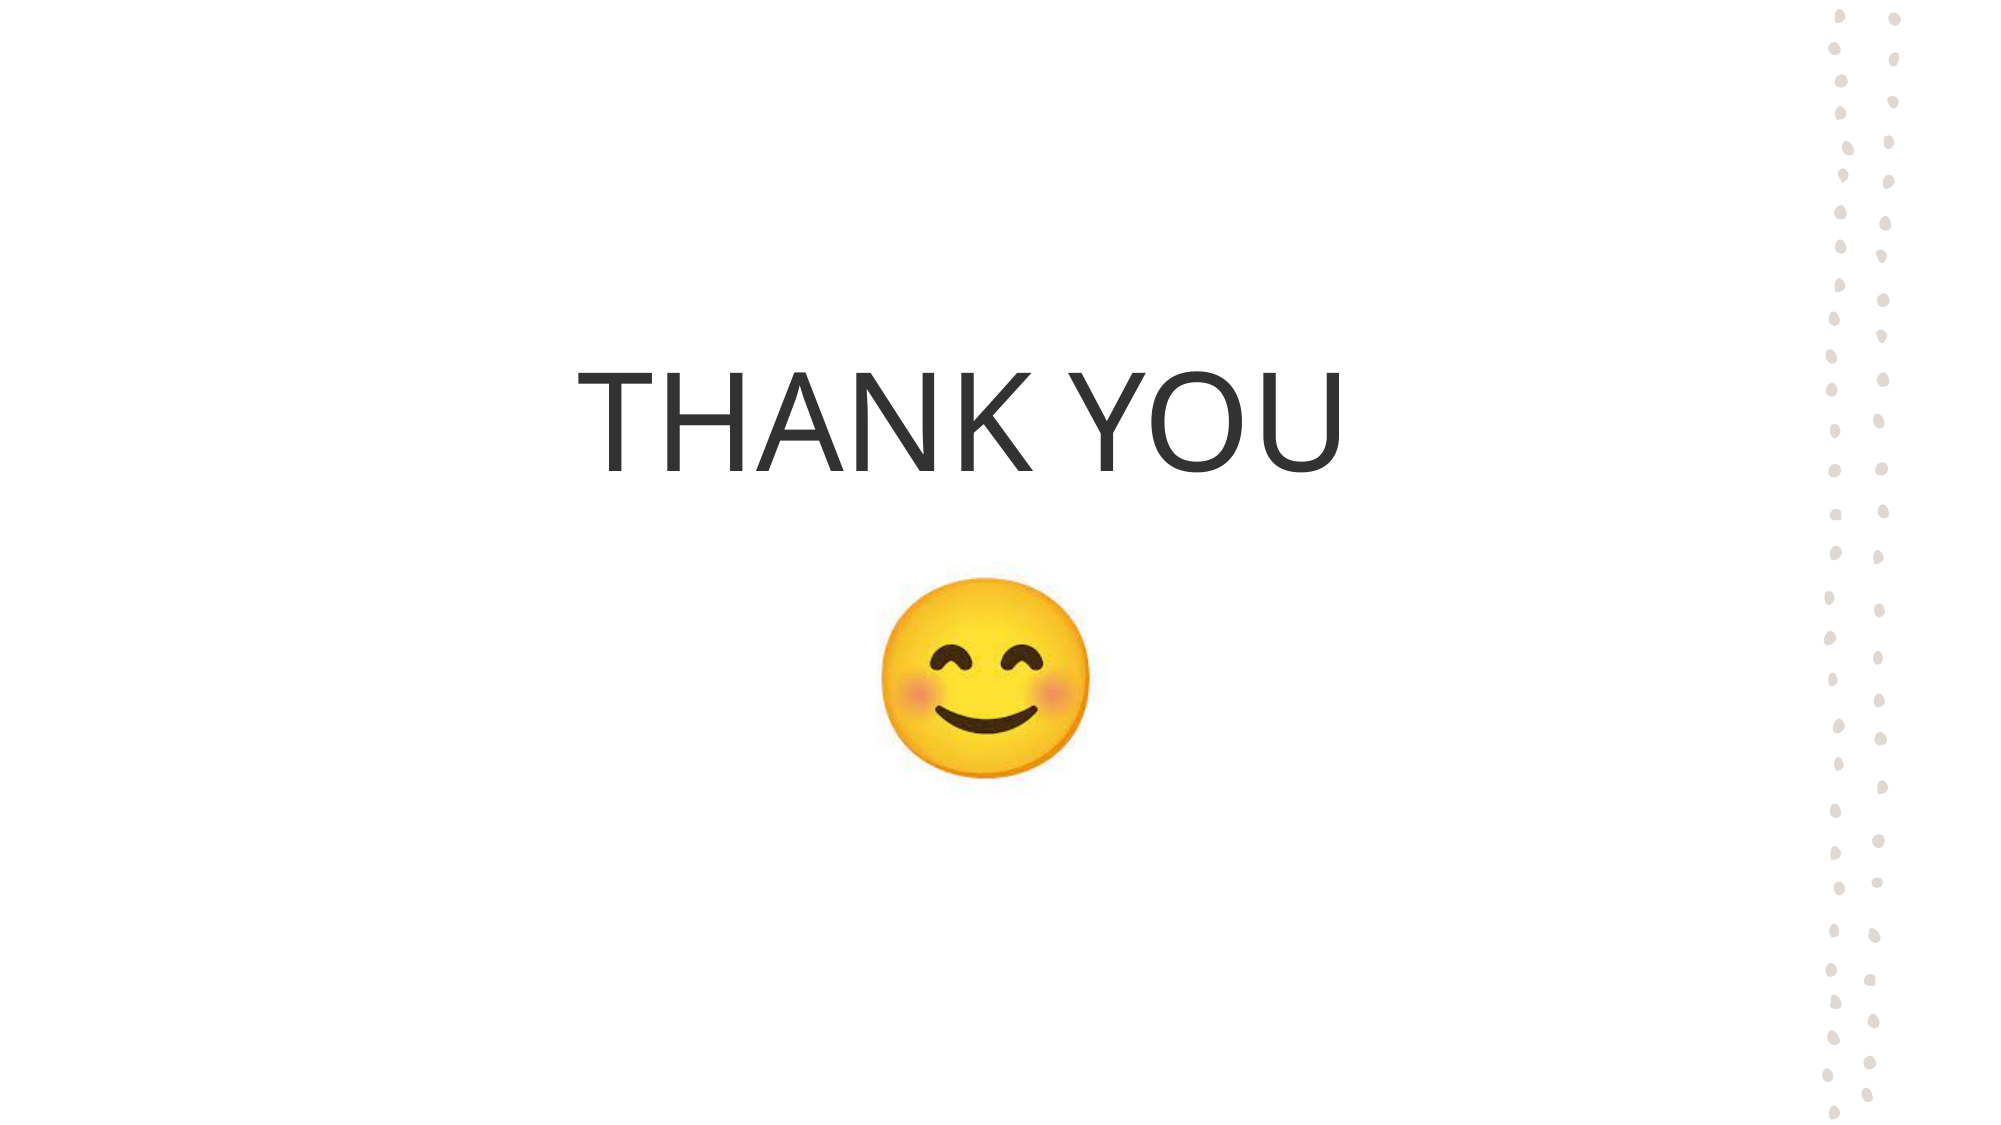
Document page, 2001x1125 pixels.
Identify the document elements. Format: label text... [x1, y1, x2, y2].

picture [761, 562, 1212, 799]
title THANK YOU [176, 38, 1724, 507]
